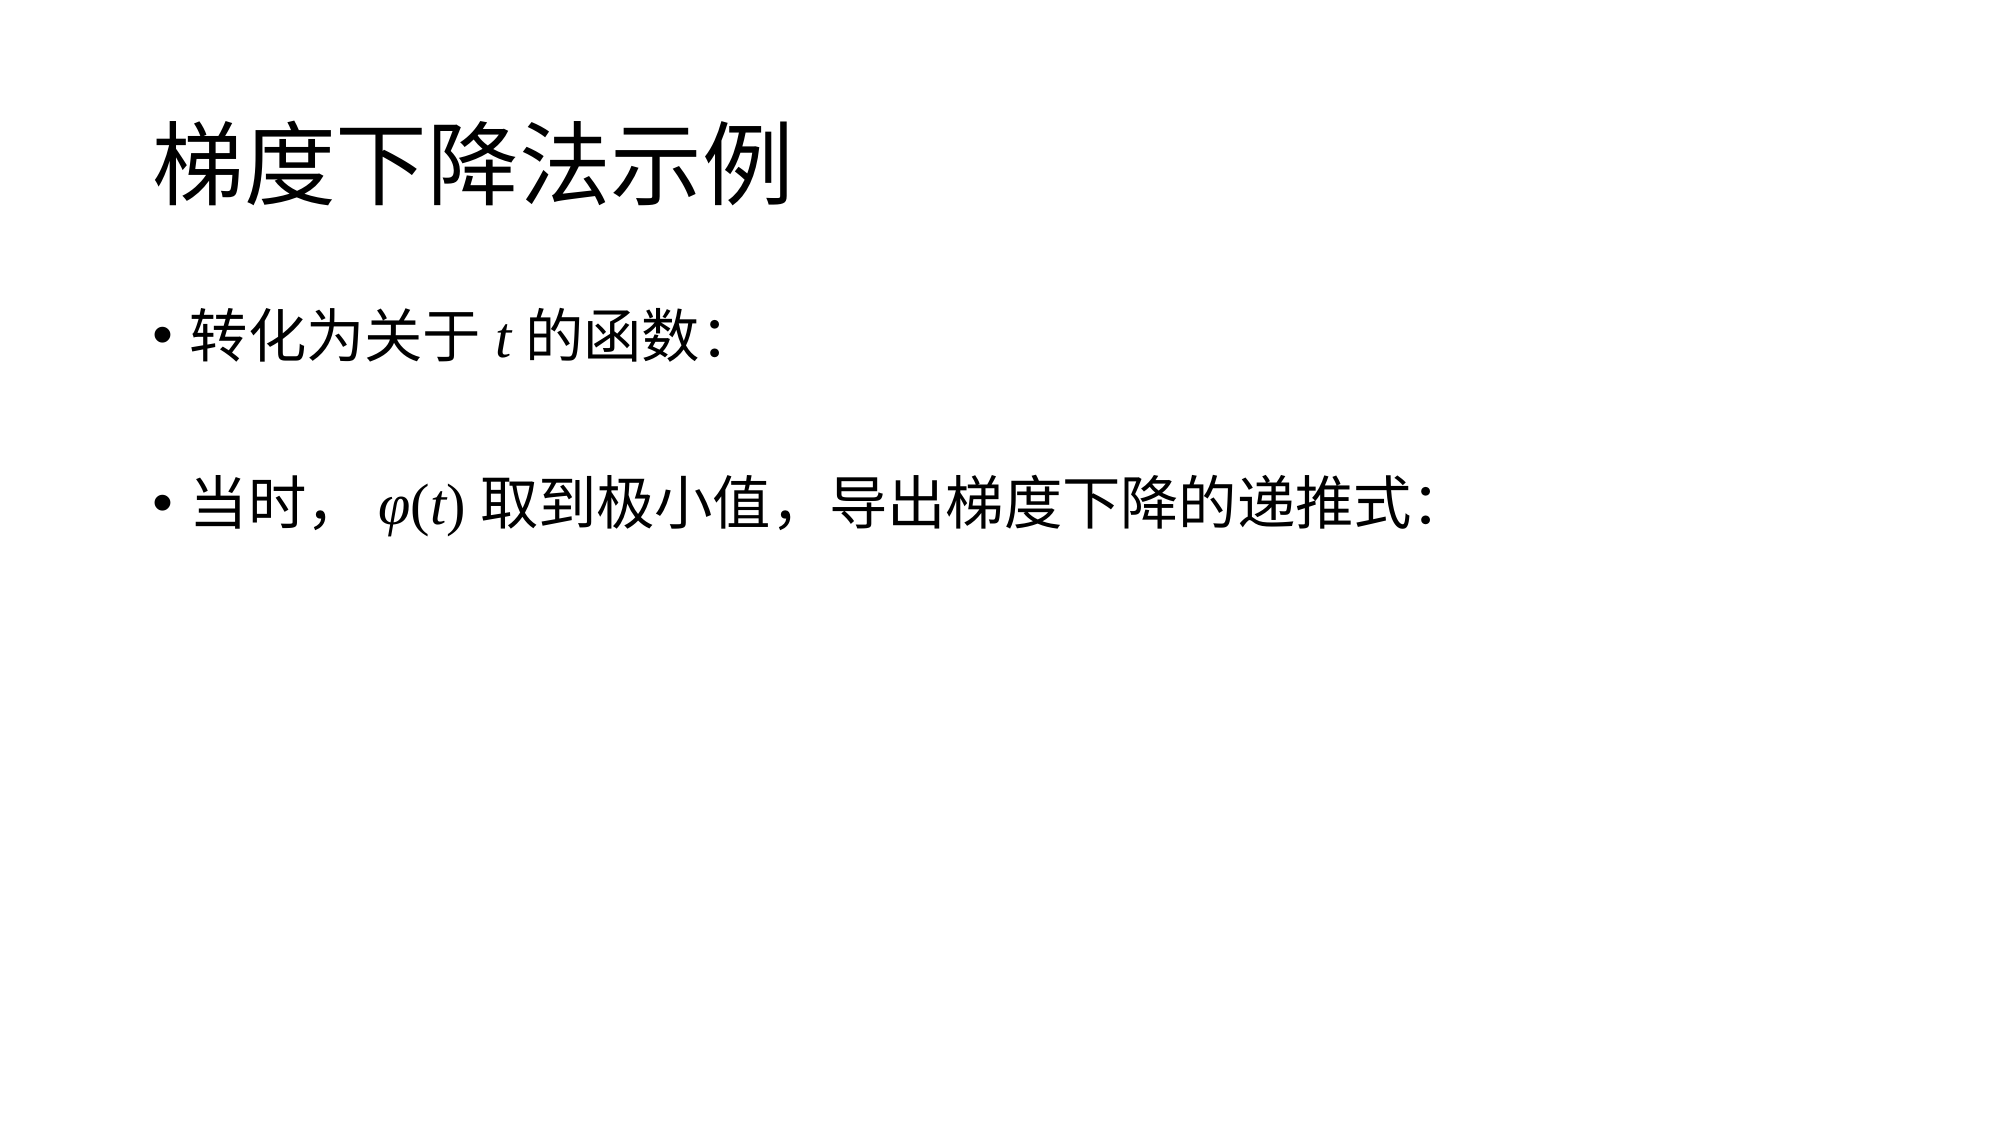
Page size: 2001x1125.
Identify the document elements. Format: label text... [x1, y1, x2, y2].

title 梯度下降法示例 [137, 59, 1863, 278]
